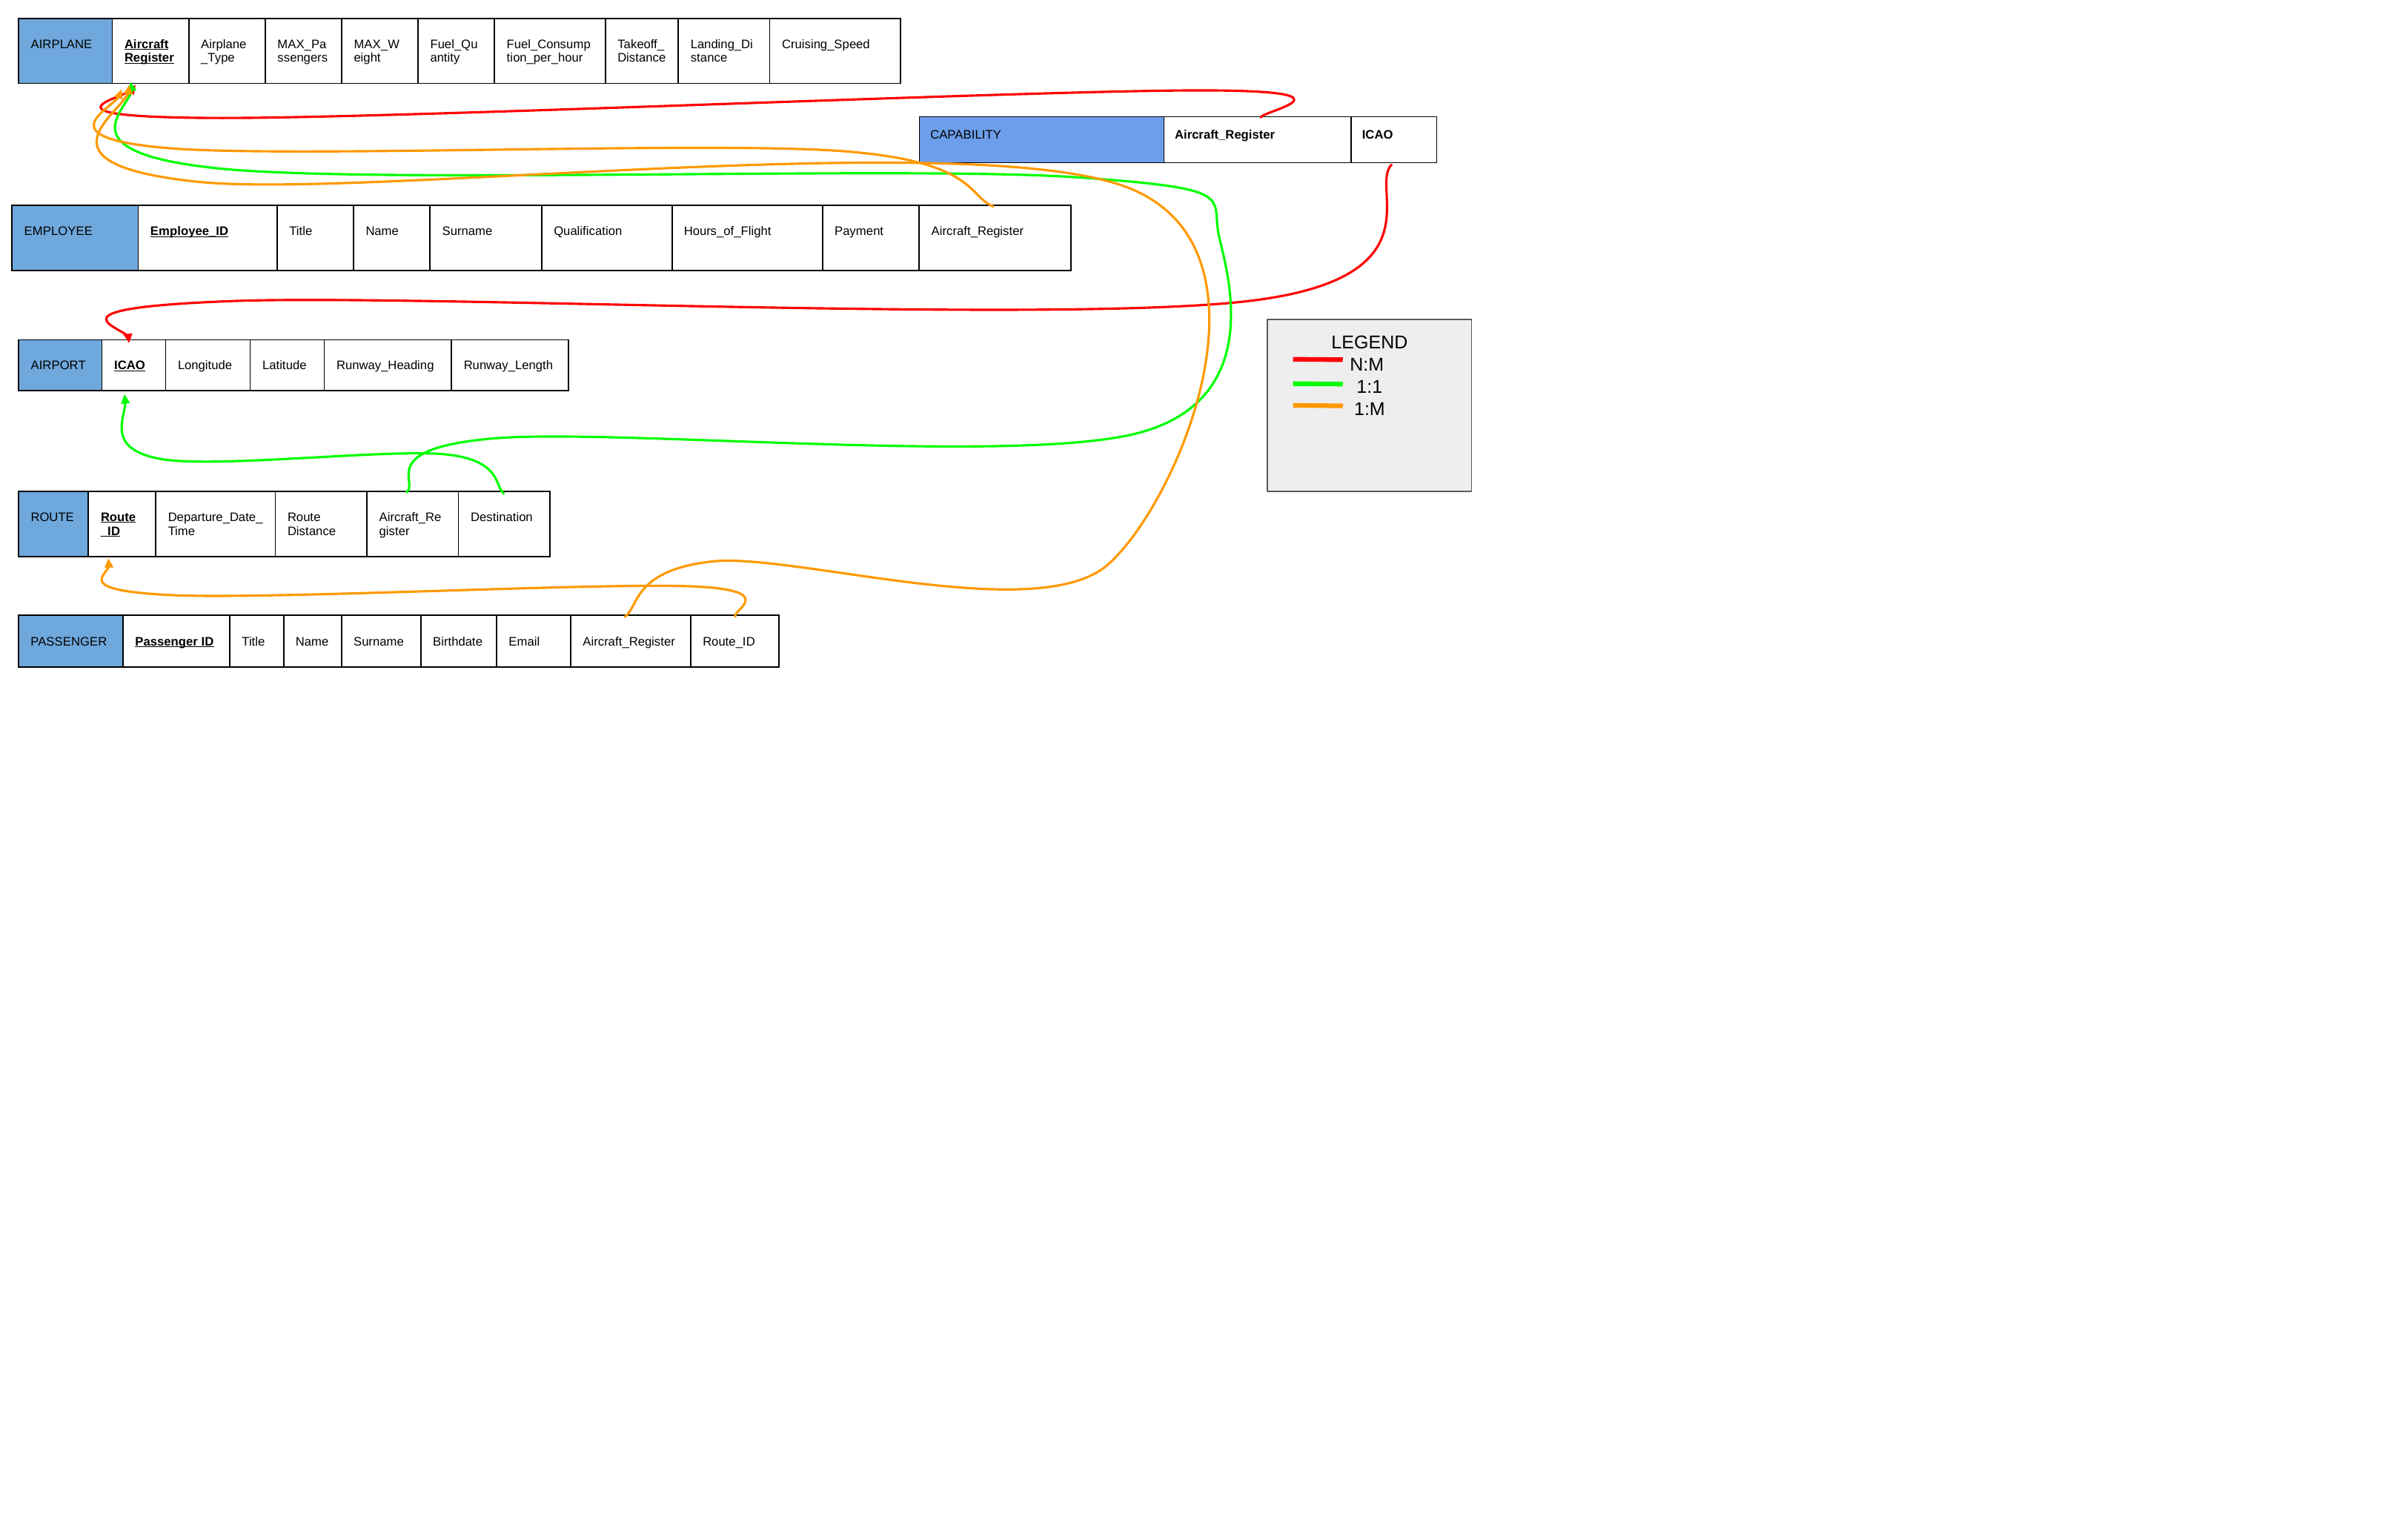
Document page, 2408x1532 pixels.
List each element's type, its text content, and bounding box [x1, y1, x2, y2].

text_box [1101, 179, 1232, 402]
text_box [206, 167, 510, 184]
table_header Airplane_Type [190, 19, 265, 83]
text_box [93, 89, 127, 133]
table_header AIRPORT [19, 340, 102, 390]
table_header Email [497, 616, 570, 666]
table_header Employee_ID [139, 206, 256, 270]
table_header Passenger ID [124, 616, 229, 666]
table_header Route _ID [89, 492, 155, 556]
table_header Departure_Date_Time [156, 492, 275, 556]
table_header Cruising_Speed [770, 19, 900, 83]
text_box LEGEND N:M 1:1 1:M [1267, 319, 1472, 492]
text_box [197, 182, 462, 493]
table_header ICAO [102, 340, 165, 390]
text_box [96, 84, 1210, 590]
text_box [614, 606, 632, 617]
table_header Takeoff_Distance [606, 19, 677, 83]
text_box [410, 453, 505, 494]
table_header Route_ID [691, 616, 778, 666]
table_header Landing_Distance [679, 19, 769, 83]
table_header ICAO [1352, 117, 1436, 162]
table_header Surname [342, 616, 420, 666]
table_header Runway_Heading [325, 373, 336, 390]
table_header Latitude [251, 340, 324, 390]
table_header Title [230, 616, 283, 666]
text_box [133, 84, 1295, 119]
table_header EMPLOYEE [13, 206, 138, 270]
table_header ROUTE [19, 492, 87, 556]
table_header PASSENGER [19, 616, 122, 666]
text_box [130, 82, 137, 91]
table_header Longitude [166, 340, 250, 390]
table_header Fuel_Quantity [419, 19, 494, 83]
table_header Aircraft_Register [571, 616, 690, 666]
text_box [121, 394, 385, 463]
table_header Route Distance [276, 492, 366, 556]
table_header AIRPLANE [19, 19, 112, 83]
table_header Name [285, 616, 341, 666]
table_header Aircraft_Register [368, 492, 458, 556]
table_header MAX_Weight [342, 19, 417, 83]
table_header Fuel_Consumption_per_hour [495, 19, 605, 83]
text_box [106, 299, 290, 343]
table_header CAPABILITY [920, 117, 1164, 162]
table_header Birthdate [422, 616, 496, 666]
table_header Aircraft Register [113, 19, 188, 83]
table_header ΜΑΧ_Passengers [266, 19, 341, 83]
text_box [102, 558, 746, 617]
table_header Aircraft_Register [1164, 117, 1350, 162]
text_box [136, 91, 918, 167]
table_header Destination [459, 492, 549, 556]
text_box [1198, 164, 1393, 303]
